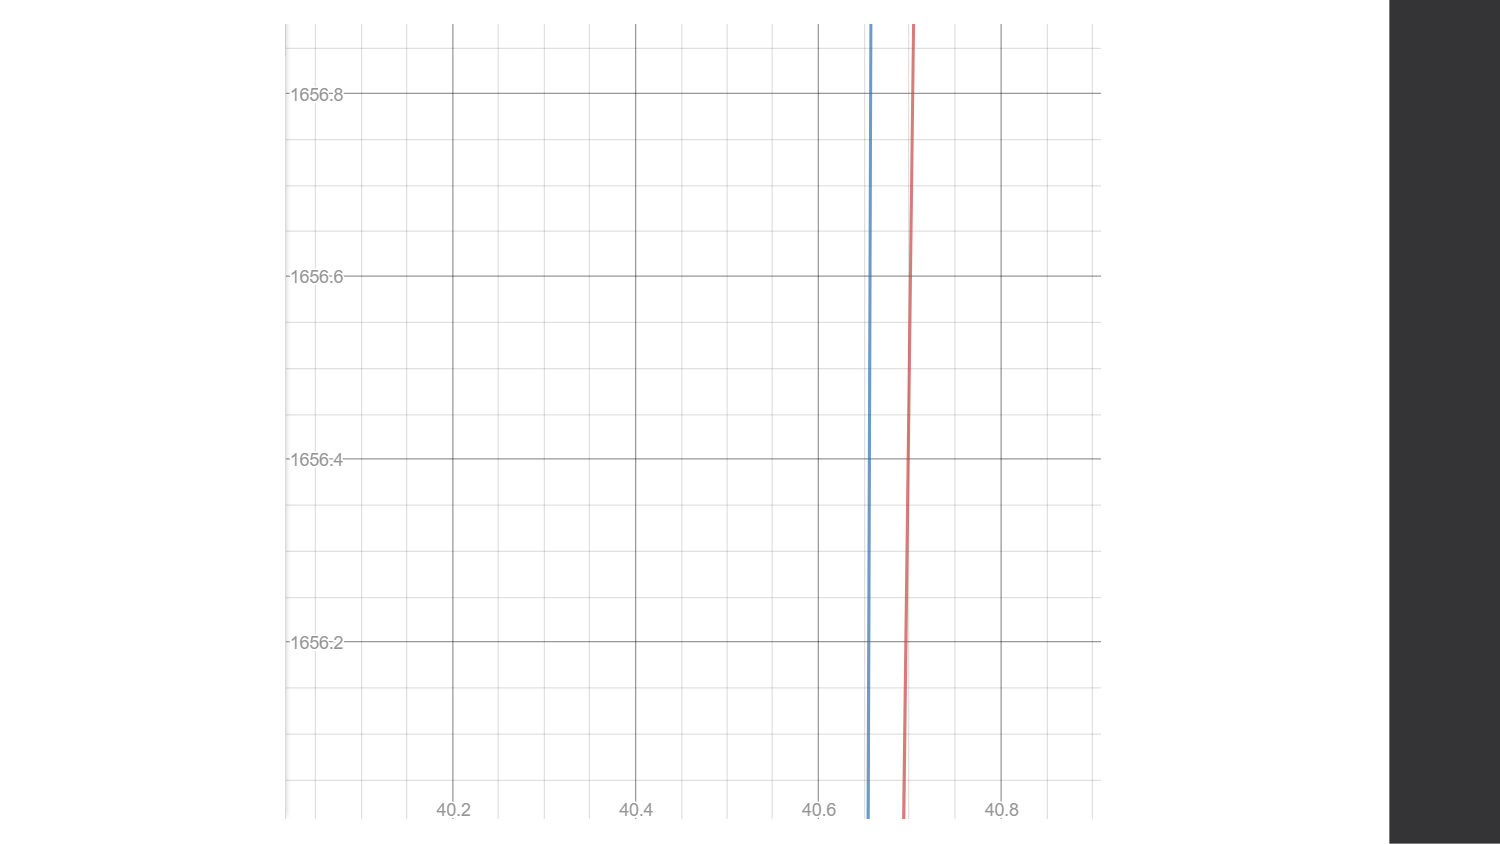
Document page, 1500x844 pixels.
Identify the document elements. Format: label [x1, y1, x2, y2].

picture [285, 24, 1101, 819]
